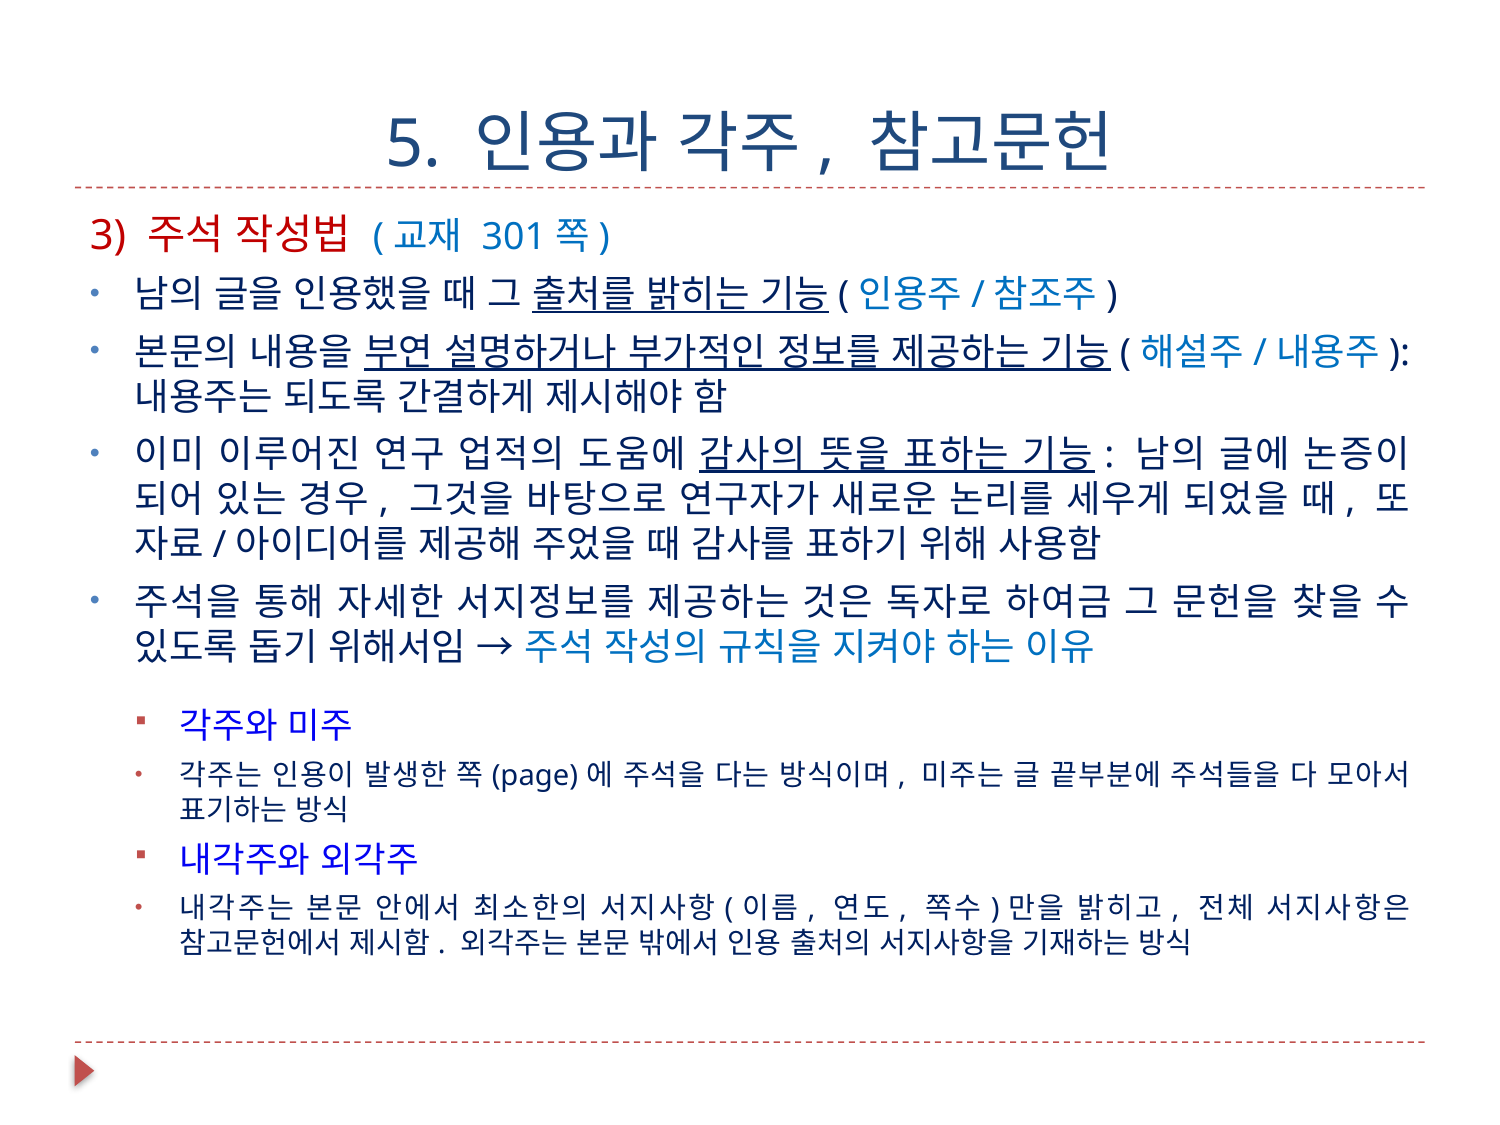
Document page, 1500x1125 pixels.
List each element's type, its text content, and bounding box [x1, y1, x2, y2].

list 3) 주석 작성법 (교재 301쪽) 남의 글을 인용했을 때 그 출처를 밝히는 기능(인용주/참조주) 본문의 내용을 부연 설명하거나 부가적인 정보를 제공하는 기능(해설주/내용주): 내용주는 되도록 간결하게 제시해야 함 이미 이루어진 연구 업적의 도움에 감사의 뜻을 표하는 기능: 남의 글에 논증이 되어 있는 경우, 그것을 바탕으로 연구자가 새로운 논리를 세우게 되었을 때, 또 자료/아이디어를 제공해 주었을 때 감사를 표하기 위해 사용함 주석을 통해 자세한 서지정보를 제공하는 것은 독자로 하여금 그 문헌을 찾을 수 있도록 돕기 위해서임 → 주석 작성의 규칙을 지켜야 하는 이유 각주와 미주 각주는 인용이 발생한 쪽(page)에 주석을 다는 방식이며, 미주는 글 끝부분에 주석들을 다 모아서 표기하는 방식 내각주와 외각주 내각주는 본문 안에서 최소한의 서지사항(이름, 연도, 쪽수)만을 밝히고, 전체 서지사항은 참고문헌에서 제시함. 외각주는 본문 밖에서 인용 출처의 서지사항을 기재하는 방식 [75, 200, 1425, 1010]
title 5. 인용과 각주, 참고문헌 [75, 24, 1425, 188]
